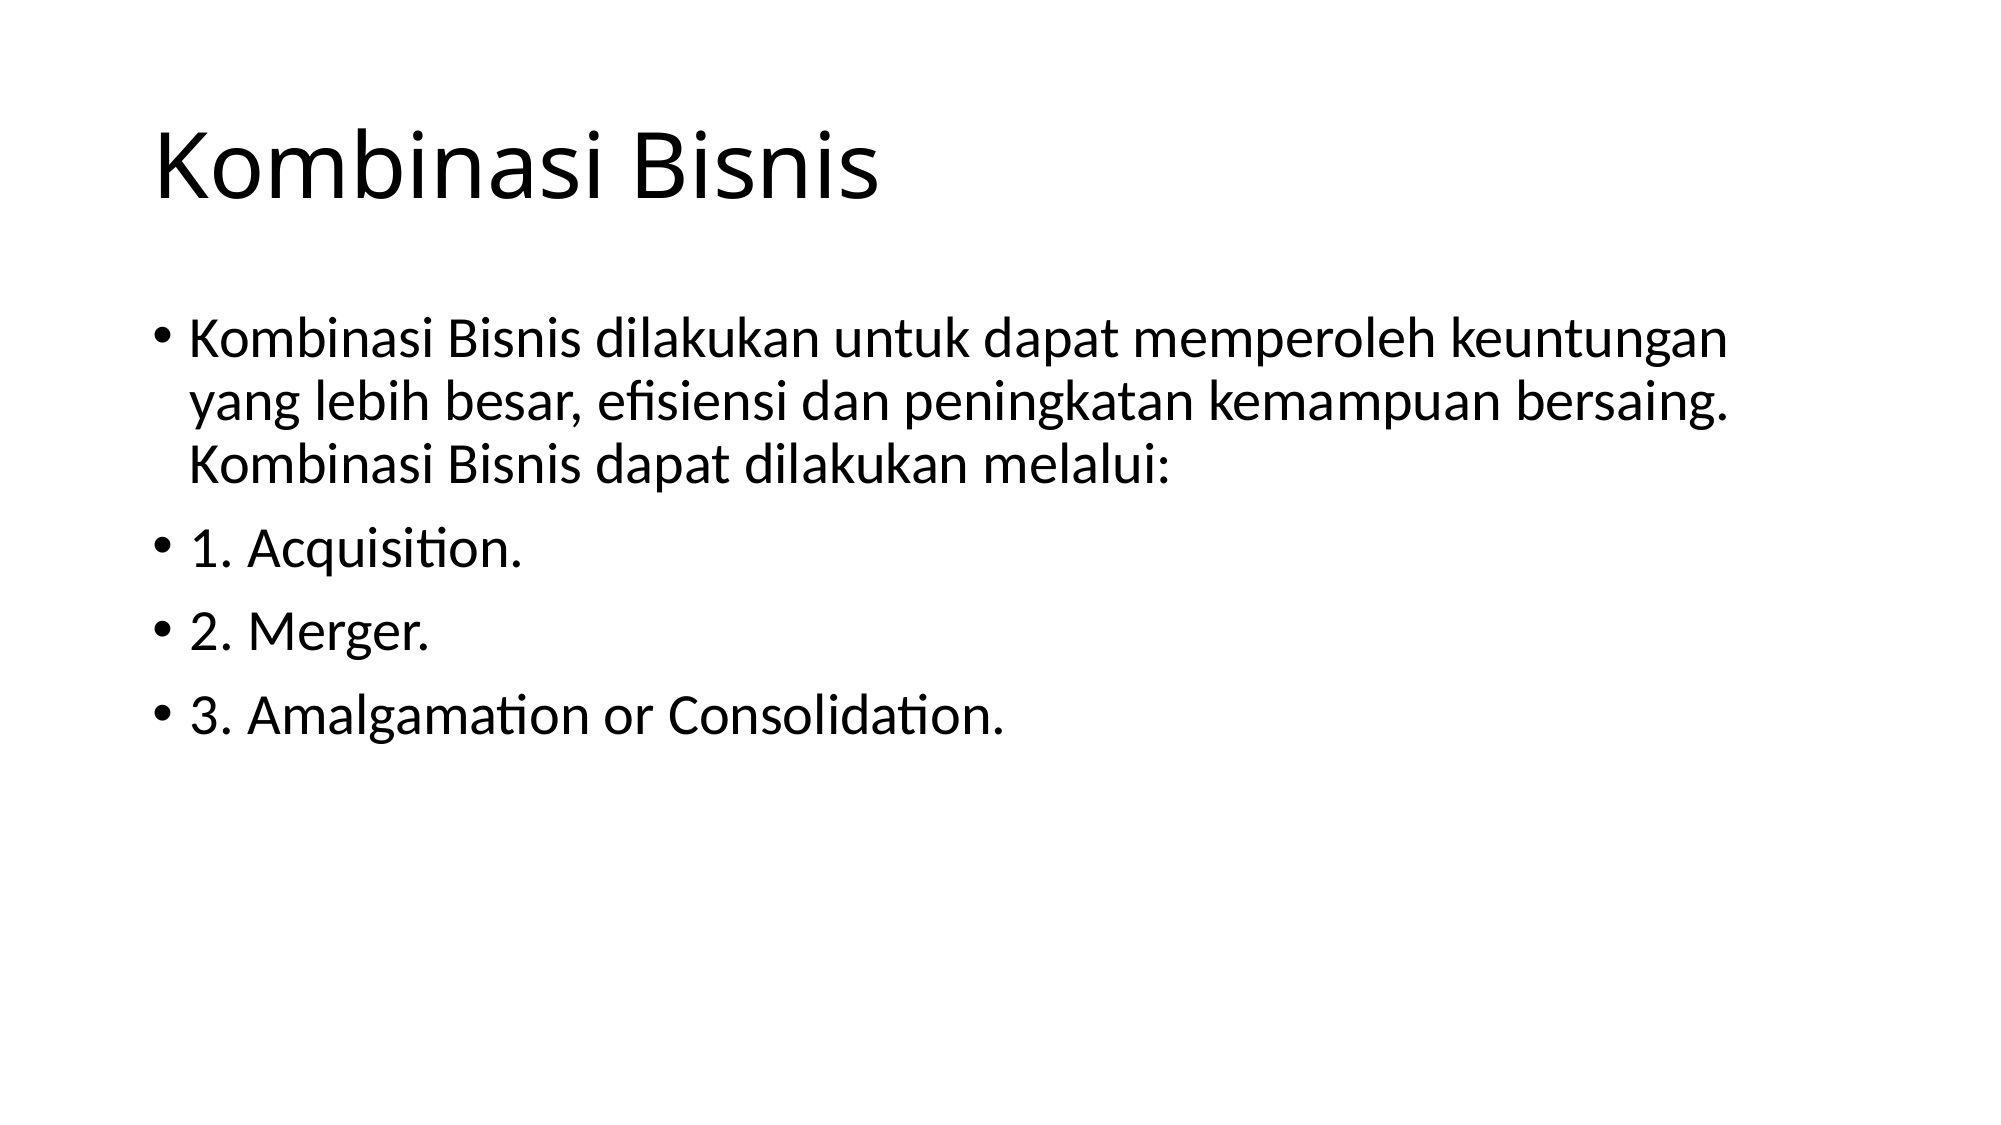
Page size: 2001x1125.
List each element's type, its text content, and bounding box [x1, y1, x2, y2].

title Kombinasi Bisnis [137, 59, 1863, 278]
list Kombinasi Bisnis dilakukan untuk dapat memperoleh keuntungan yang lebih besar, efisiensi dan peningkatan kemampuan bersaing. Kombinasi Bisnis dapat dilakukan melalui: 1. Acquisition. 2. Merger. 3. Amalgamation or Consolidation. [137, 299, 1863, 1014]
